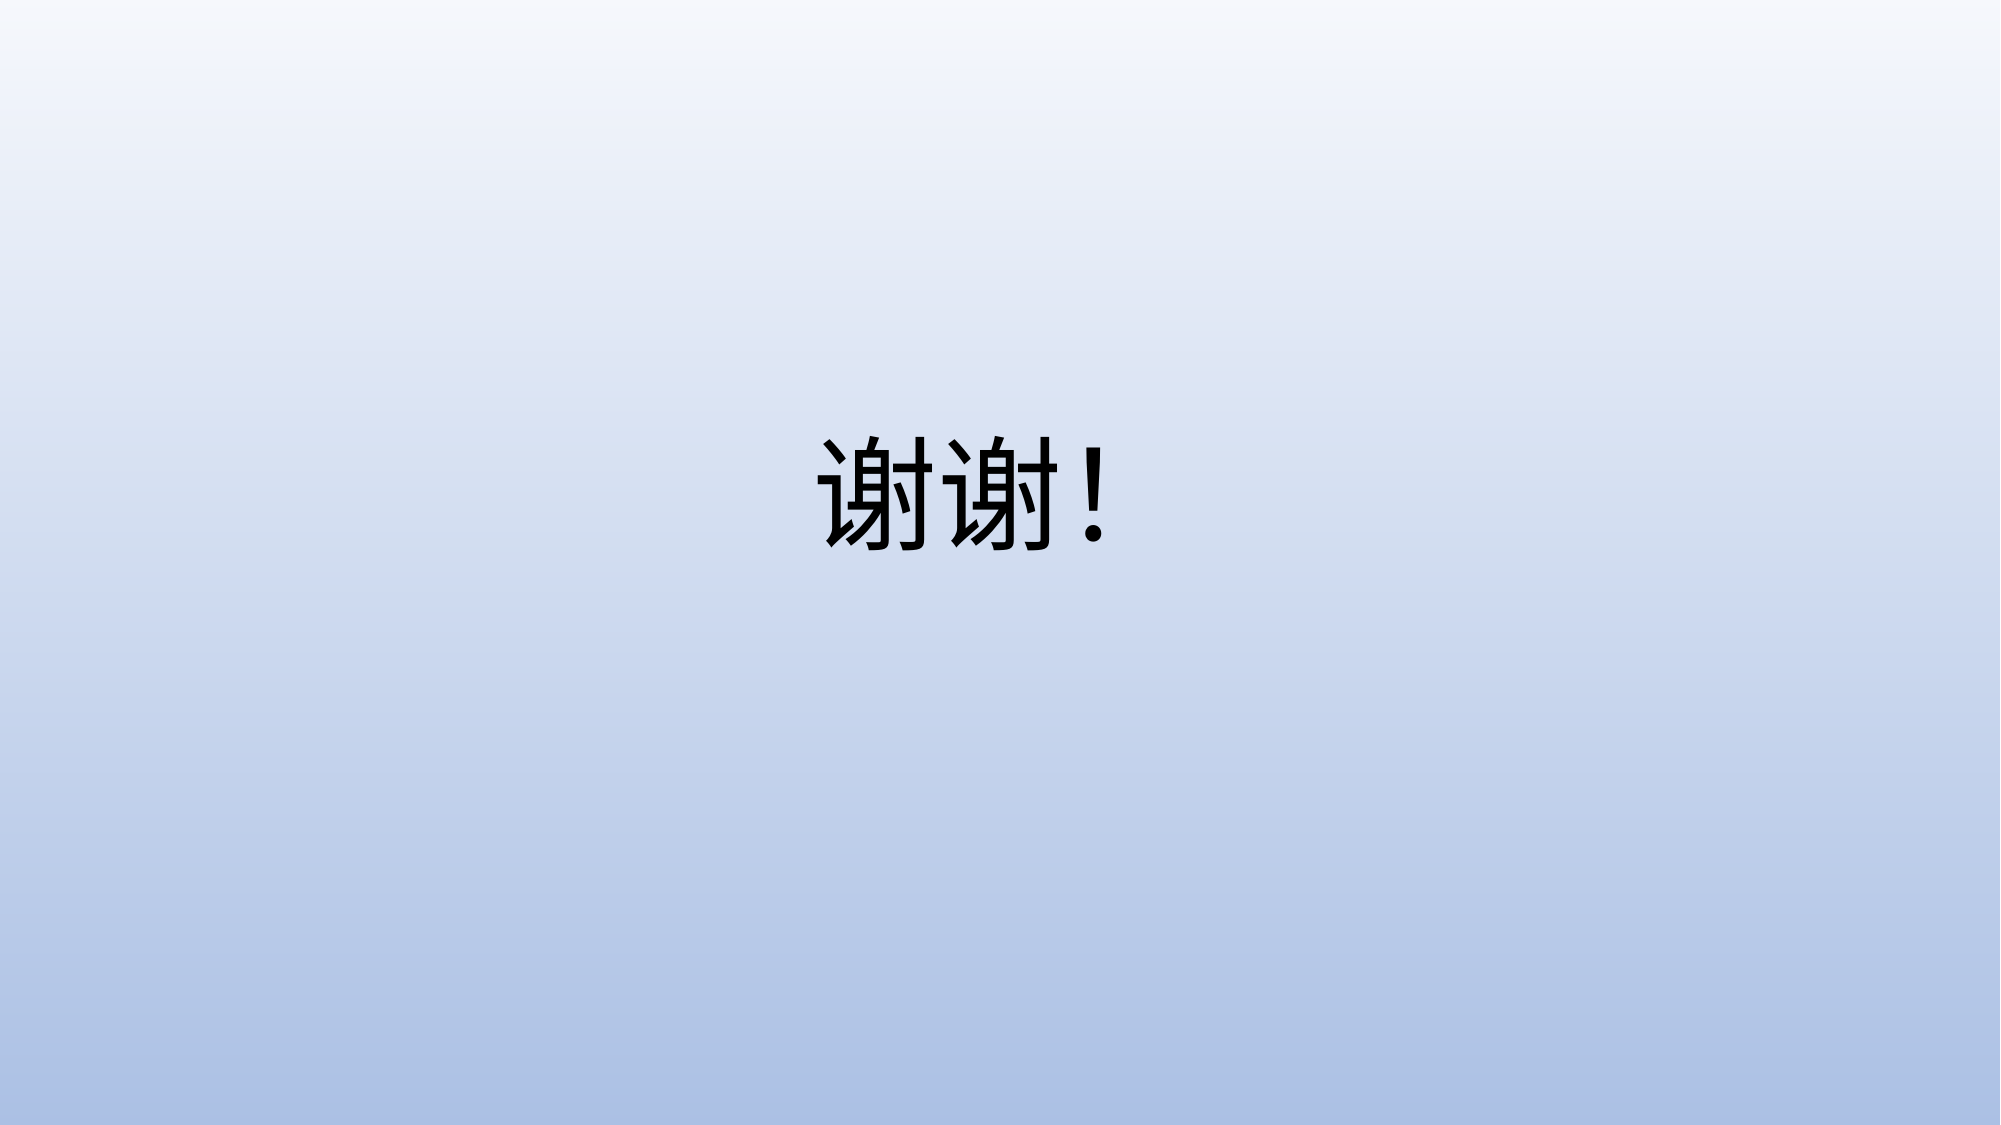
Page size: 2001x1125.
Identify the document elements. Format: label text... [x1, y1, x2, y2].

title 谢谢！ [249, 184, 1750, 576]
